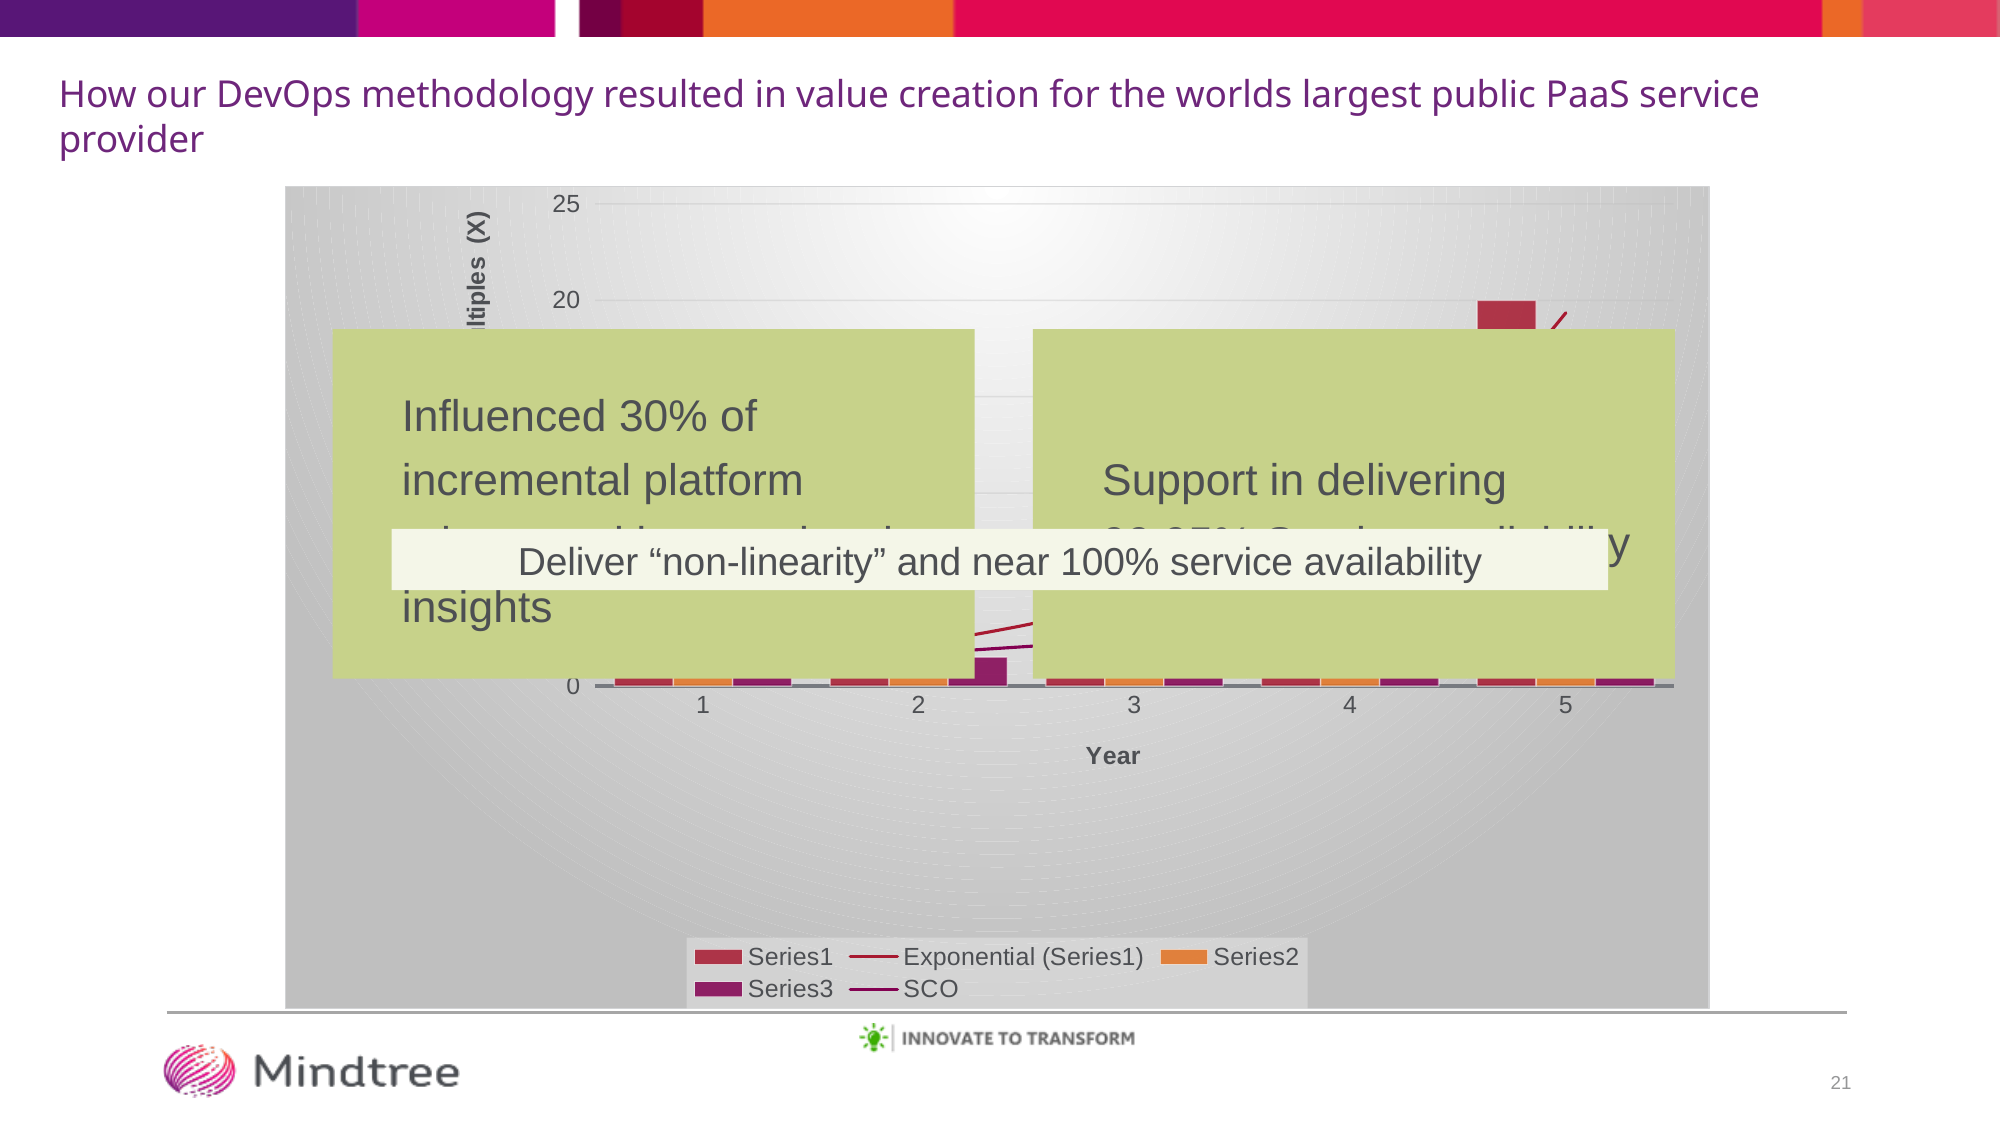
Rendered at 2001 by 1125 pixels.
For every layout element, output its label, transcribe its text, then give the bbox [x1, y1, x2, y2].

title How our DevOps methodology resulted in value creation for the worlds largest public PaaS service provider [22, 62, 1900, 168]
picture [163, 1044, 460, 1098]
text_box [332, 328, 1676, 680]
chart [284, 185, 1711, 1010]
picture [0, 0, 2000, 37]
slide_number 21 [1400, 1052, 1867, 1113]
picture [859, 1023, 1141, 1053]
